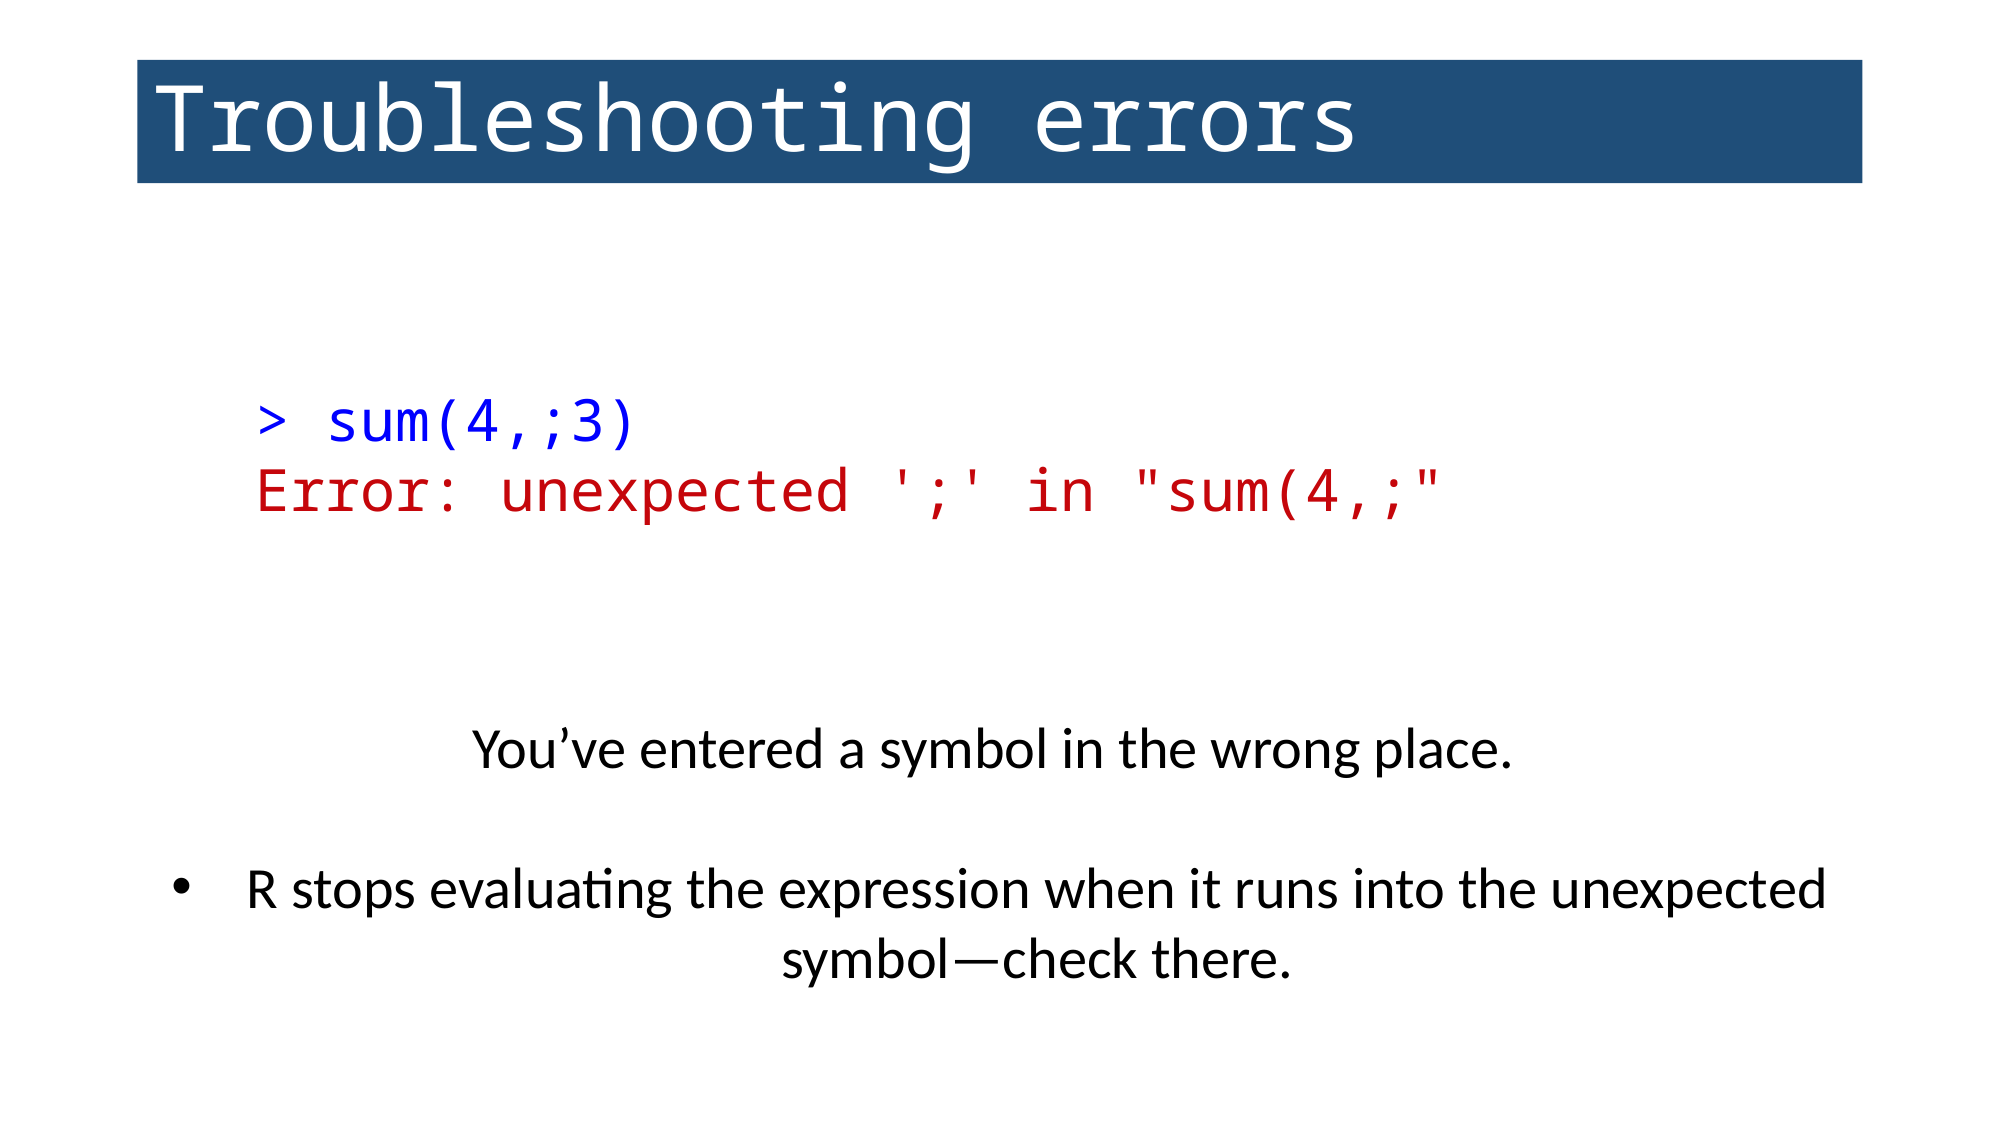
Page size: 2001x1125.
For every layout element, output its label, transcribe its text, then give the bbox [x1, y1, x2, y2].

text_box > sum(4,;3) Error: unexpected ';' in "sum(4,;" [255, 382, 1863, 523]
title Troubleshooting errors [137, 59, 1863, 184]
text_box You’ve entered a symbol in the wrong place. R stops evaluating the expression when it runs into the unexpected symbol—check there. [137, 702, 1863, 998]
